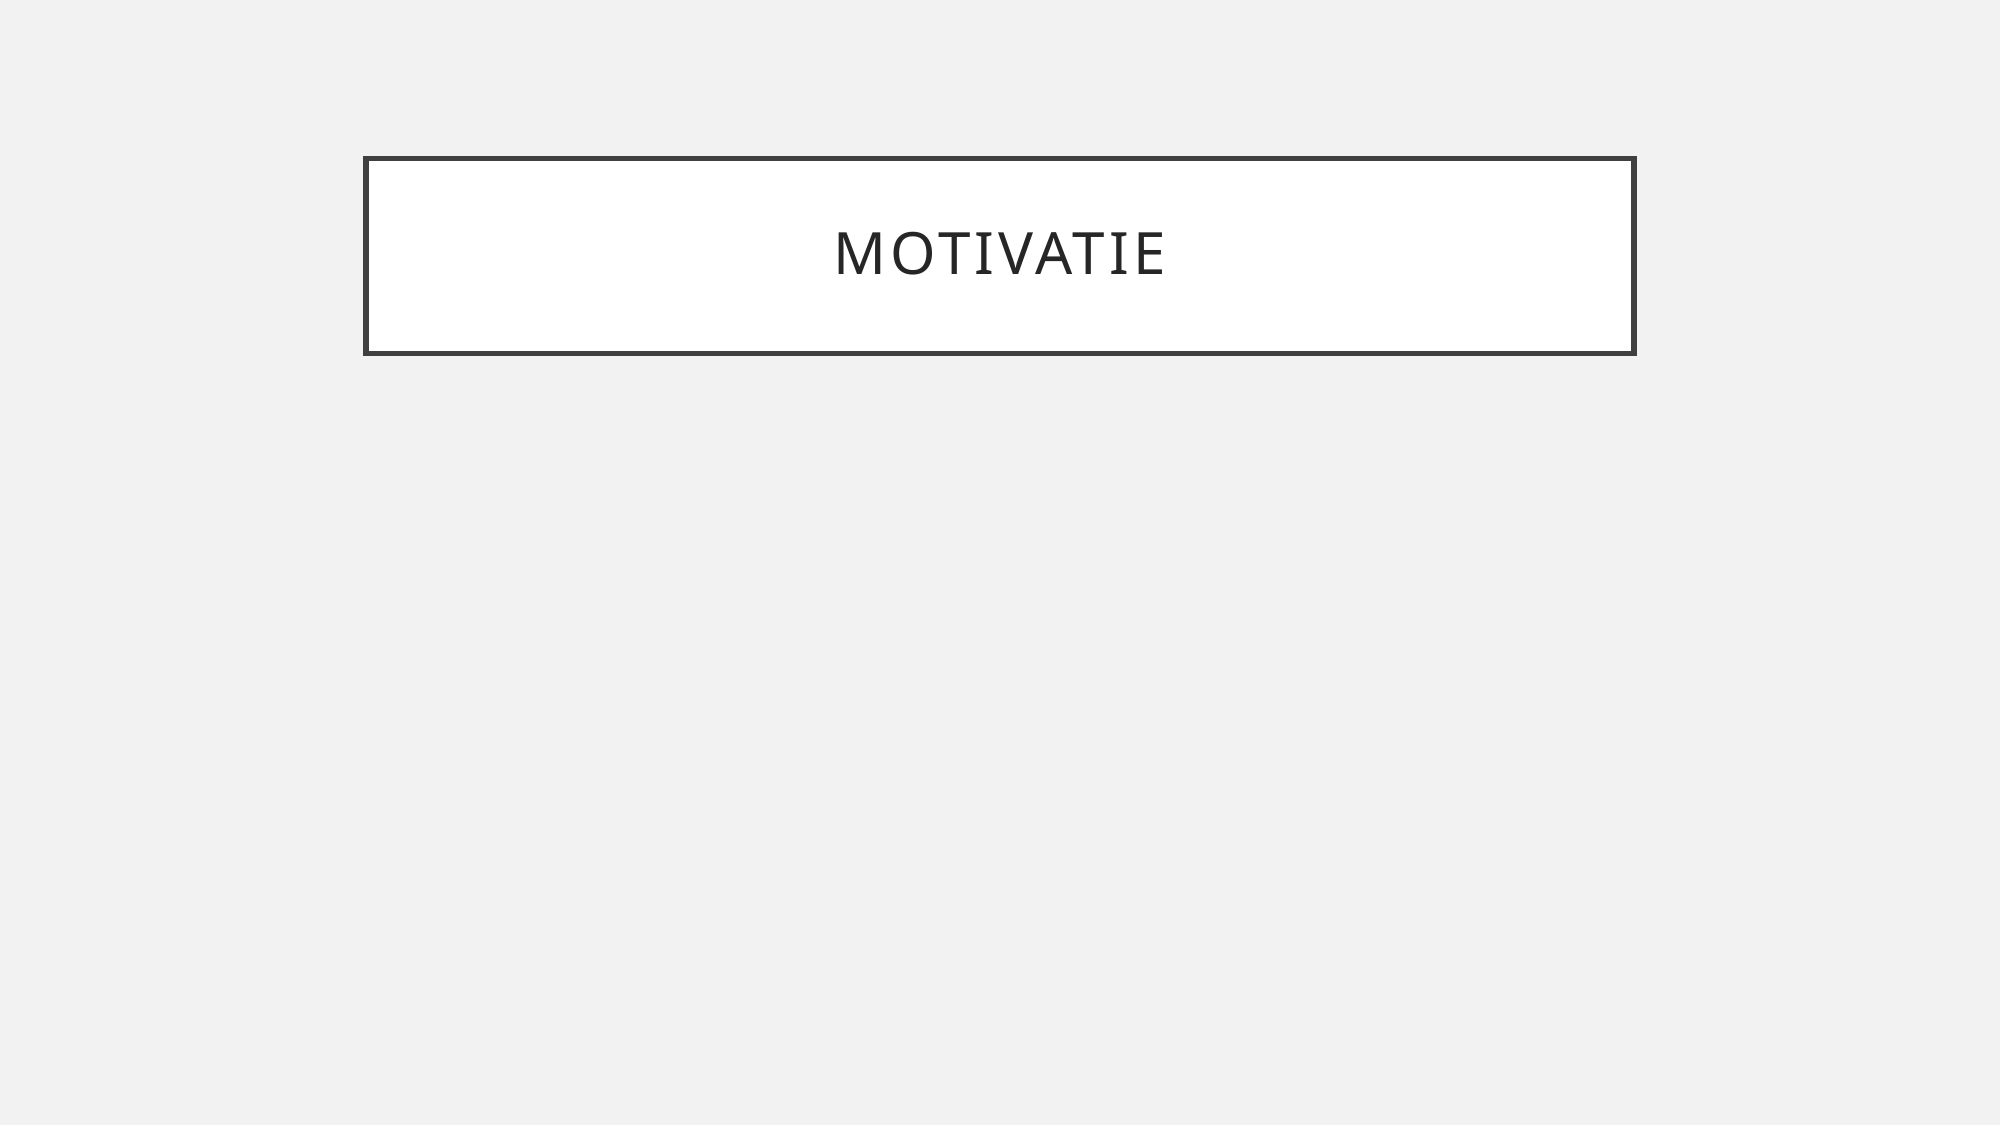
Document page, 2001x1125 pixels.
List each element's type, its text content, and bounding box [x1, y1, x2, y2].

title Motivatie [363, 156, 1637, 356]
